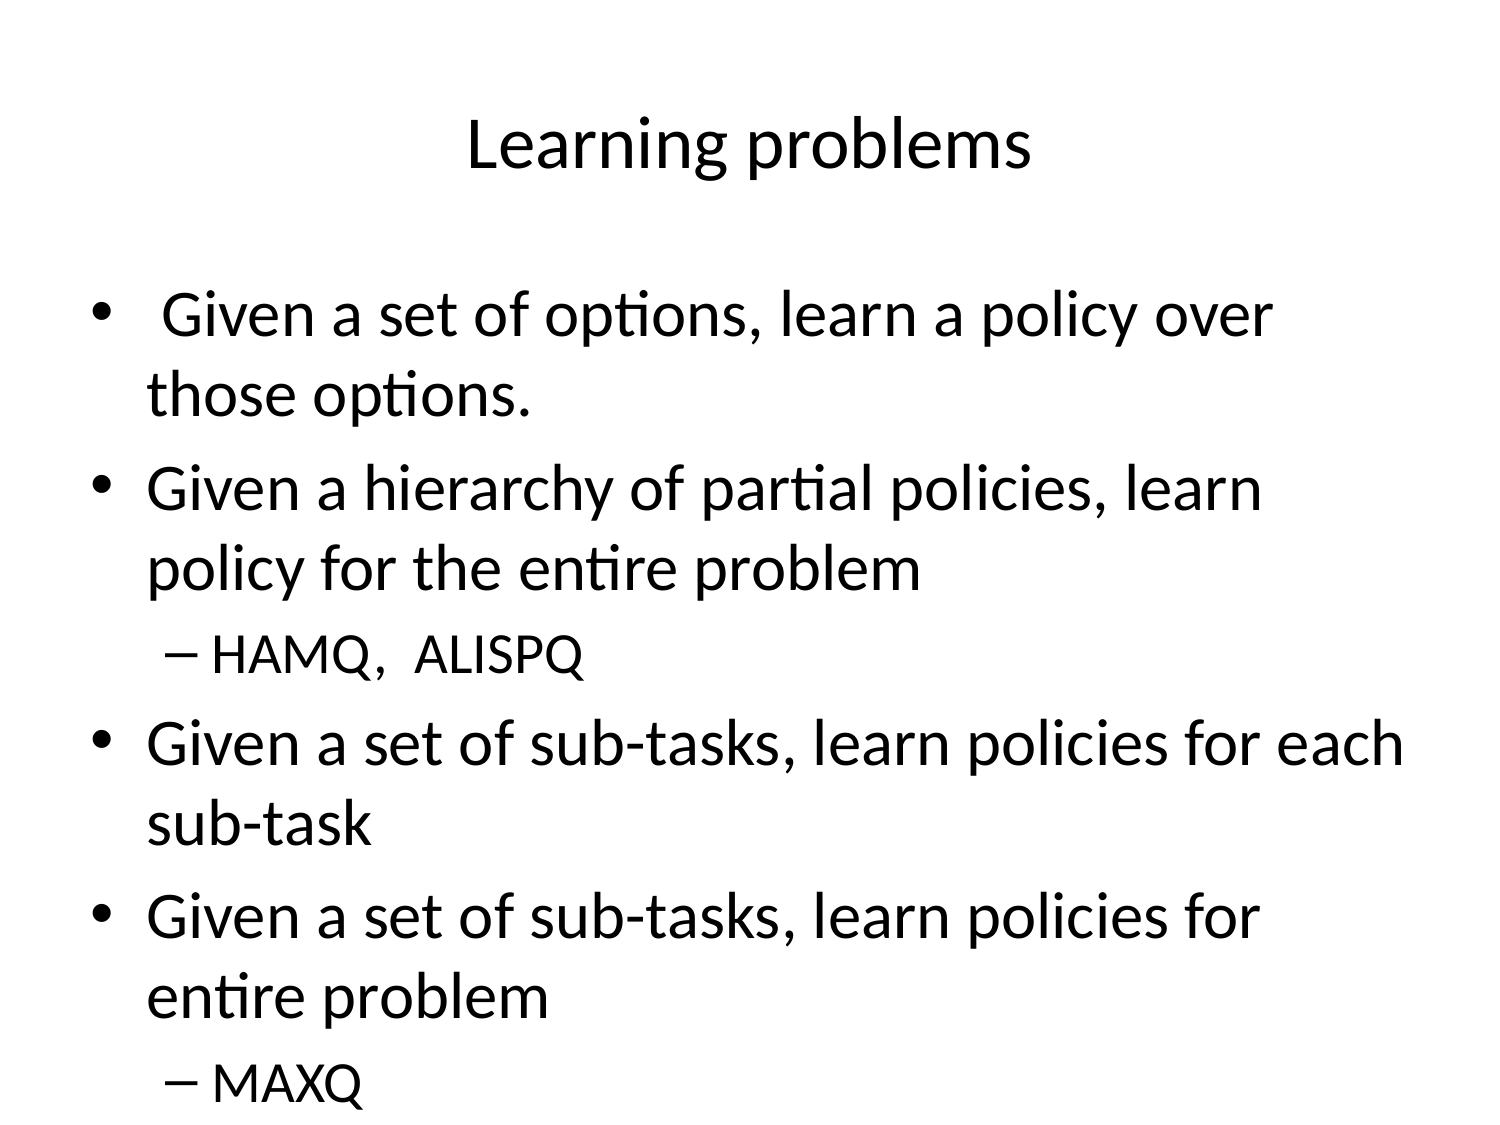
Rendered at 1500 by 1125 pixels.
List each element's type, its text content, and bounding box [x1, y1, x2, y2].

title Learning problems [75, 45, 1425, 233]
list Given a set of options, learn a policy over those options. Given a hierarchy of partial policies, learn policy for the entire problem HAMQ, ALISPQ Given a set of sub-tasks, learn policies for each sub-task Given a set of sub-tasks, learn policies for entire problem MAXQ [75, 262, 1425, 1125]
